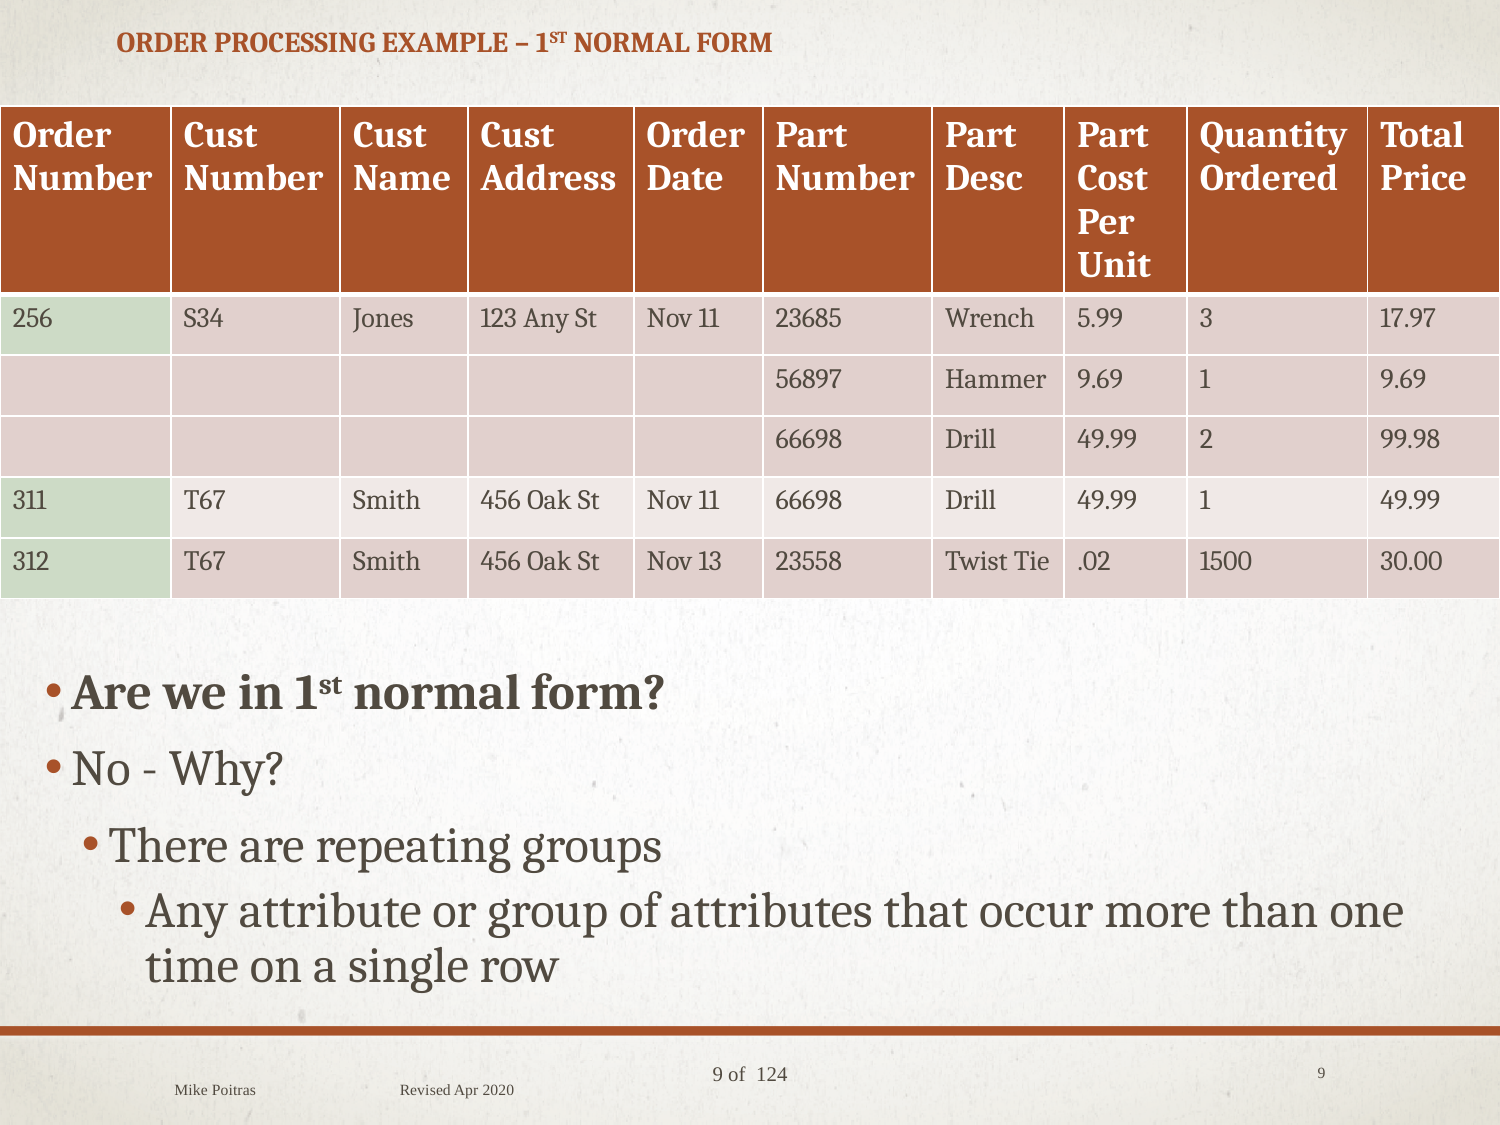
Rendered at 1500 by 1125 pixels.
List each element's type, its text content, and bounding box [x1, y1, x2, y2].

table_cell Twist Tie [933, 539, 1063, 598]
table_cell Nov 13 [635, 539, 762, 598]
table_cell 17.97 [1368, 297, 1499, 354]
table_cell Jones [341, 297, 467, 354]
slide_number 9 [1254, 1053, 1341, 1093]
table_cell S34 [172, 297, 339, 354]
table_cell T67 [172, 478, 339, 537]
table_cell 66698 [764, 478, 931, 537]
table_cell [469, 356, 633, 415]
table_cell 49.99 [1065, 478, 1186, 537]
table_cell 9.69 [1368, 356, 1499, 415]
table_header Cust Address [469, 107, 633, 292]
table_cell 311 [1, 478, 170, 537]
table_cell Nov 11 [635, 478, 762, 537]
table_cell 3 [1188, 297, 1367, 354]
table_cell 2 [1188, 417, 1367, 476]
table_cell 1 [1188, 356, 1367, 415]
table_cell [635, 356, 762, 415]
table_cell [172, 417, 339, 476]
table_header Total Price [1368, 107, 1499, 292]
table_cell Smith [341, 539, 467, 598]
table_cell .02 [1065, 539, 1186, 598]
table_cell 5.99 [1065, 297, 1186, 354]
table_cell [469, 417, 633, 476]
picture [0, 1036, 1500, 1125]
table_header Cust Name [341, 107, 467, 292]
table_cell 49.99 [1368, 478, 1499, 537]
table_cell 56897 [764, 356, 931, 415]
table_cell 456 Oak St [469, 539, 633, 598]
table_header Part Cost Per Unit [1065, 107, 1186, 292]
table_cell 66698 [764, 417, 931, 476]
table_cell [635, 417, 762, 476]
text_box Are we in 1st normal form? No - Why? There are repeating groups Any attribute or group of attributes that occur more than one time on a single row [24, 658, 1473, 1002]
table_cell 30.00 [1368, 539, 1499, 598]
table_cell Hammer [933, 356, 1063, 415]
picture [0, 599, 1500, 1026]
table_cell 99.98 [1368, 417, 1499, 476]
table_header Order Date [635, 107, 762, 292]
table_cell [341, 356, 467, 415]
table_cell 1500 [1188, 539, 1367, 598]
table_cell T67 [172, 539, 339, 598]
table_cell 123 Any St [469, 297, 633, 354]
table_cell Smith [341, 478, 467, 537]
footer Mike Poitras Revised Apr 2020 [159, 1053, 1341, 1125]
table_cell 256 [1, 297, 170, 354]
table_cell Wrench [933, 297, 1063, 354]
table_cell [341, 417, 467, 476]
table_cell 456 Oak St [469, 478, 633, 537]
table_cell [1, 417, 170, 476]
table_cell [172, 356, 339, 415]
table_header Order Number [1, 107, 170, 292]
table_cell 9.69 [1065, 356, 1186, 415]
table_header Cust Number [172, 107, 339, 292]
table_cell [1, 356, 170, 415]
table_cell 23558 [764, 539, 931, 598]
table_cell 1 [1188, 478, 1367, 537]
table_cell Drill [933, 417, 1063, 476]
table_cell Drill [933, 478, 1063, 537]
table_cell 49.99 [1065, 417, 1186, 476]
table_cell 23685 [764, 297, 931, 354]
table_cell Nov 11 [635, 297, 762, 354]
table_header Part Number [764, 107, 931, 292]
title Order Processing Example – 1st normal form [101, 19, 1396, 102]
picture [0, 0, 1500, 105]
table_header Quantity Ordered [1188, 107, 1367, 292]
table_cell 312 [1, 539, 170, 598]
table_header Part Desc [933, 107, 1063, 292]
